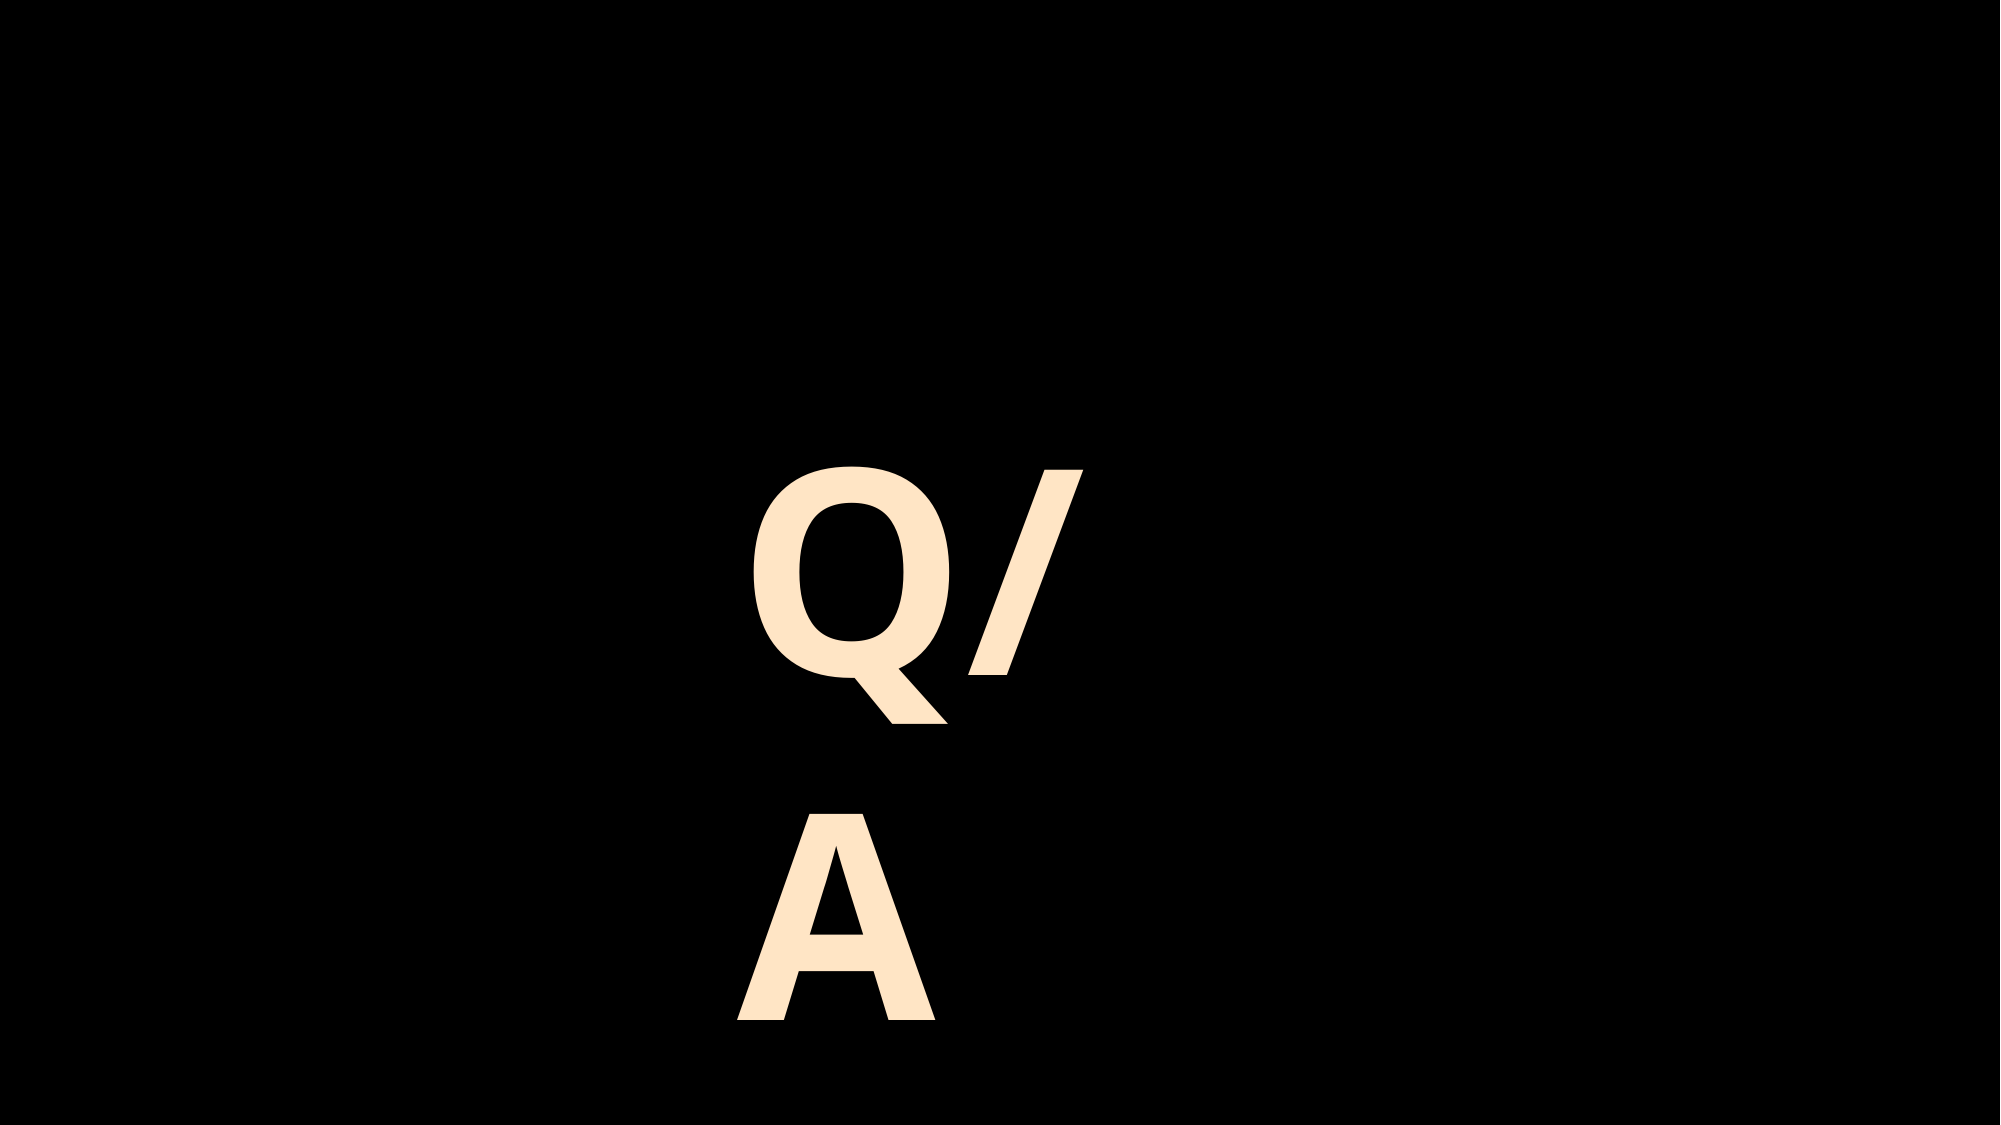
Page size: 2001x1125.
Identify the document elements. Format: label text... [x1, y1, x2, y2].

text_box Q/A [722, 380, 1278, 1086]
